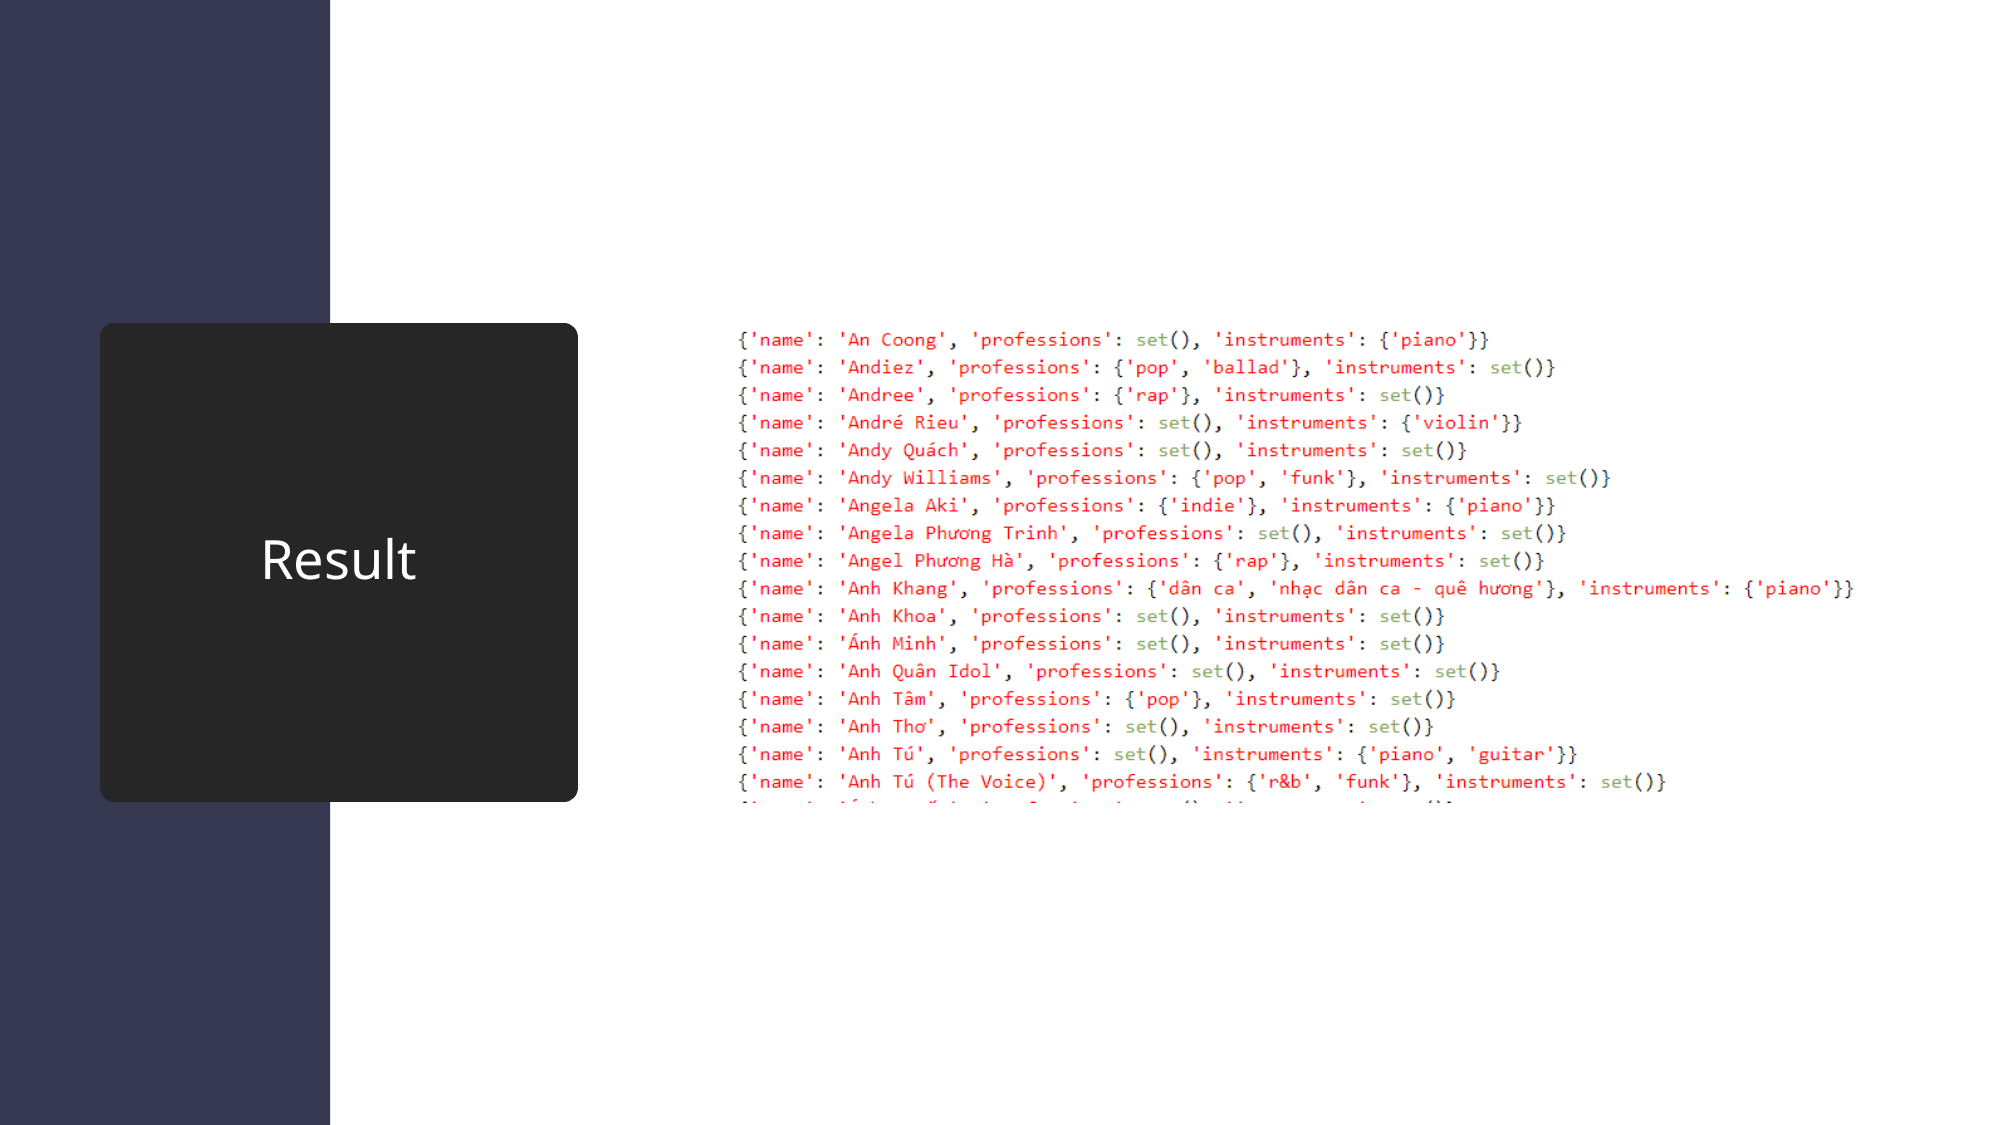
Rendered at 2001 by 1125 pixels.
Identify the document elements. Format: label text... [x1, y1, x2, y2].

title Result [113, 337, 564, 788]
picture [734, 322, 1914, 803]
text_box [0, 0, 331, 1125]
